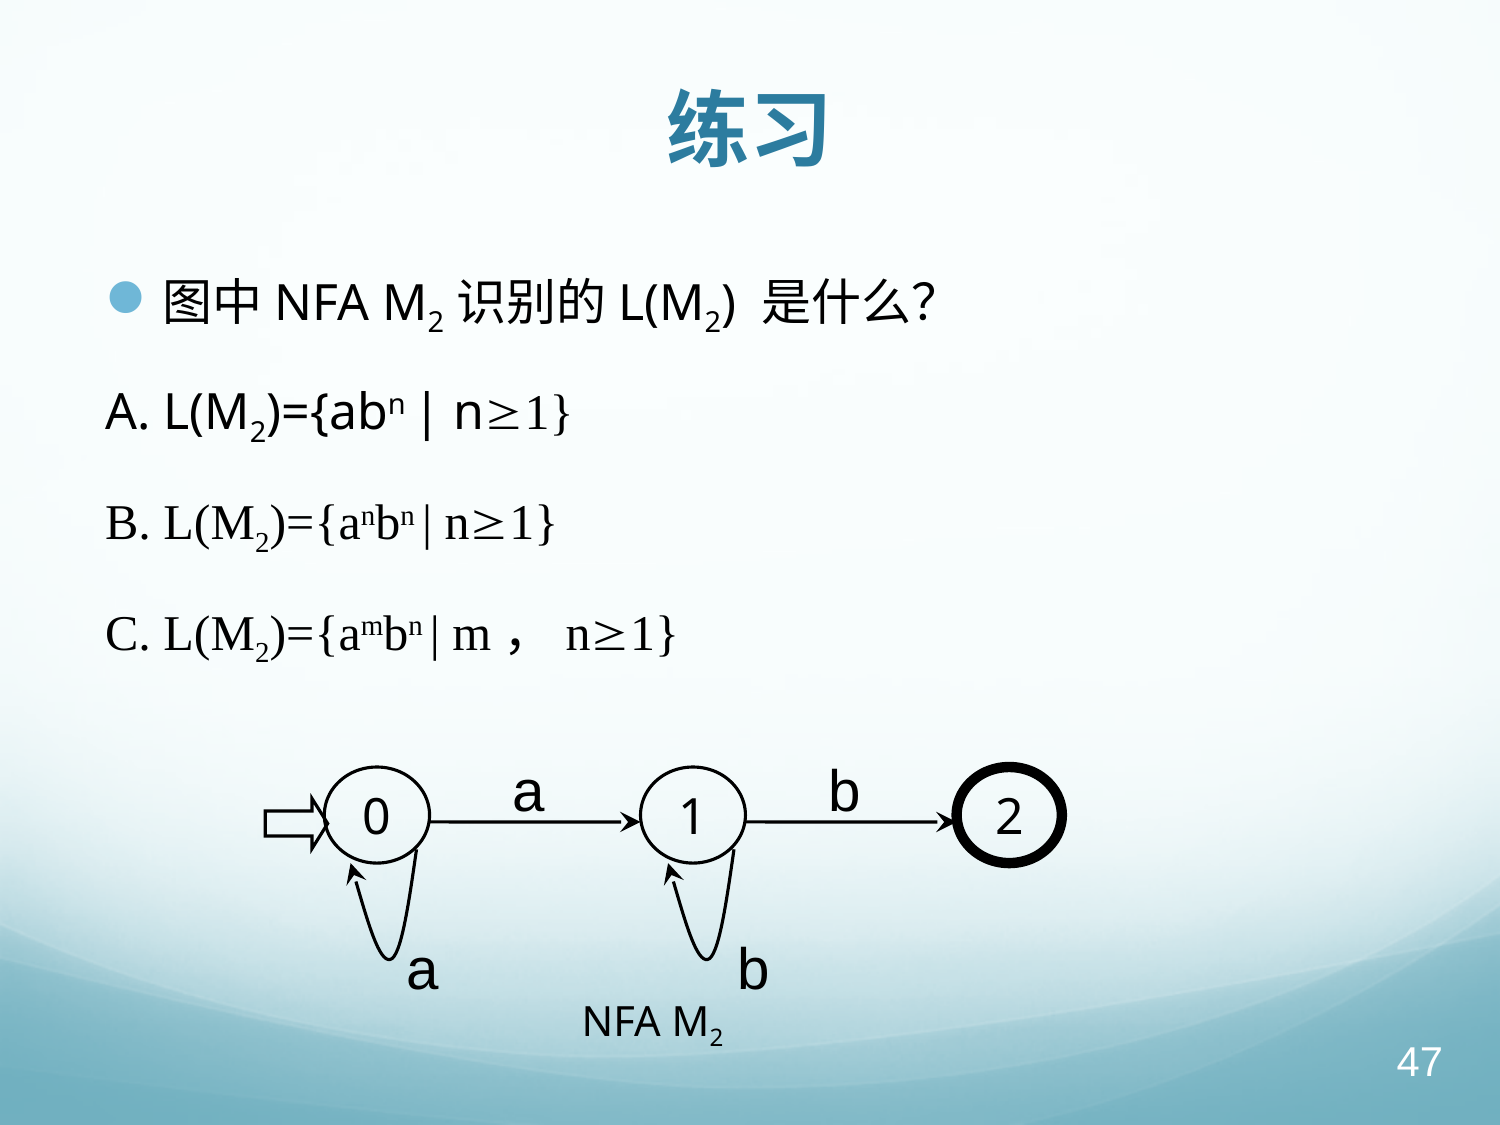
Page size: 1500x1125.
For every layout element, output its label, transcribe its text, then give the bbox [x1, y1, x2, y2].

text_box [264, 738, 1063, 1064]
slide_number 47 [1295, 1029, 1459, 1090]
list 图中NFA M2识别的L(M2) 是什么？ A. L(M2)={abn | n1} B. L(M2)={anbn | n1} C. L(M2)={ambn | m，n1} [90, 262, 1410, 975]
title 练习 [90, 17, 1410, 237]
